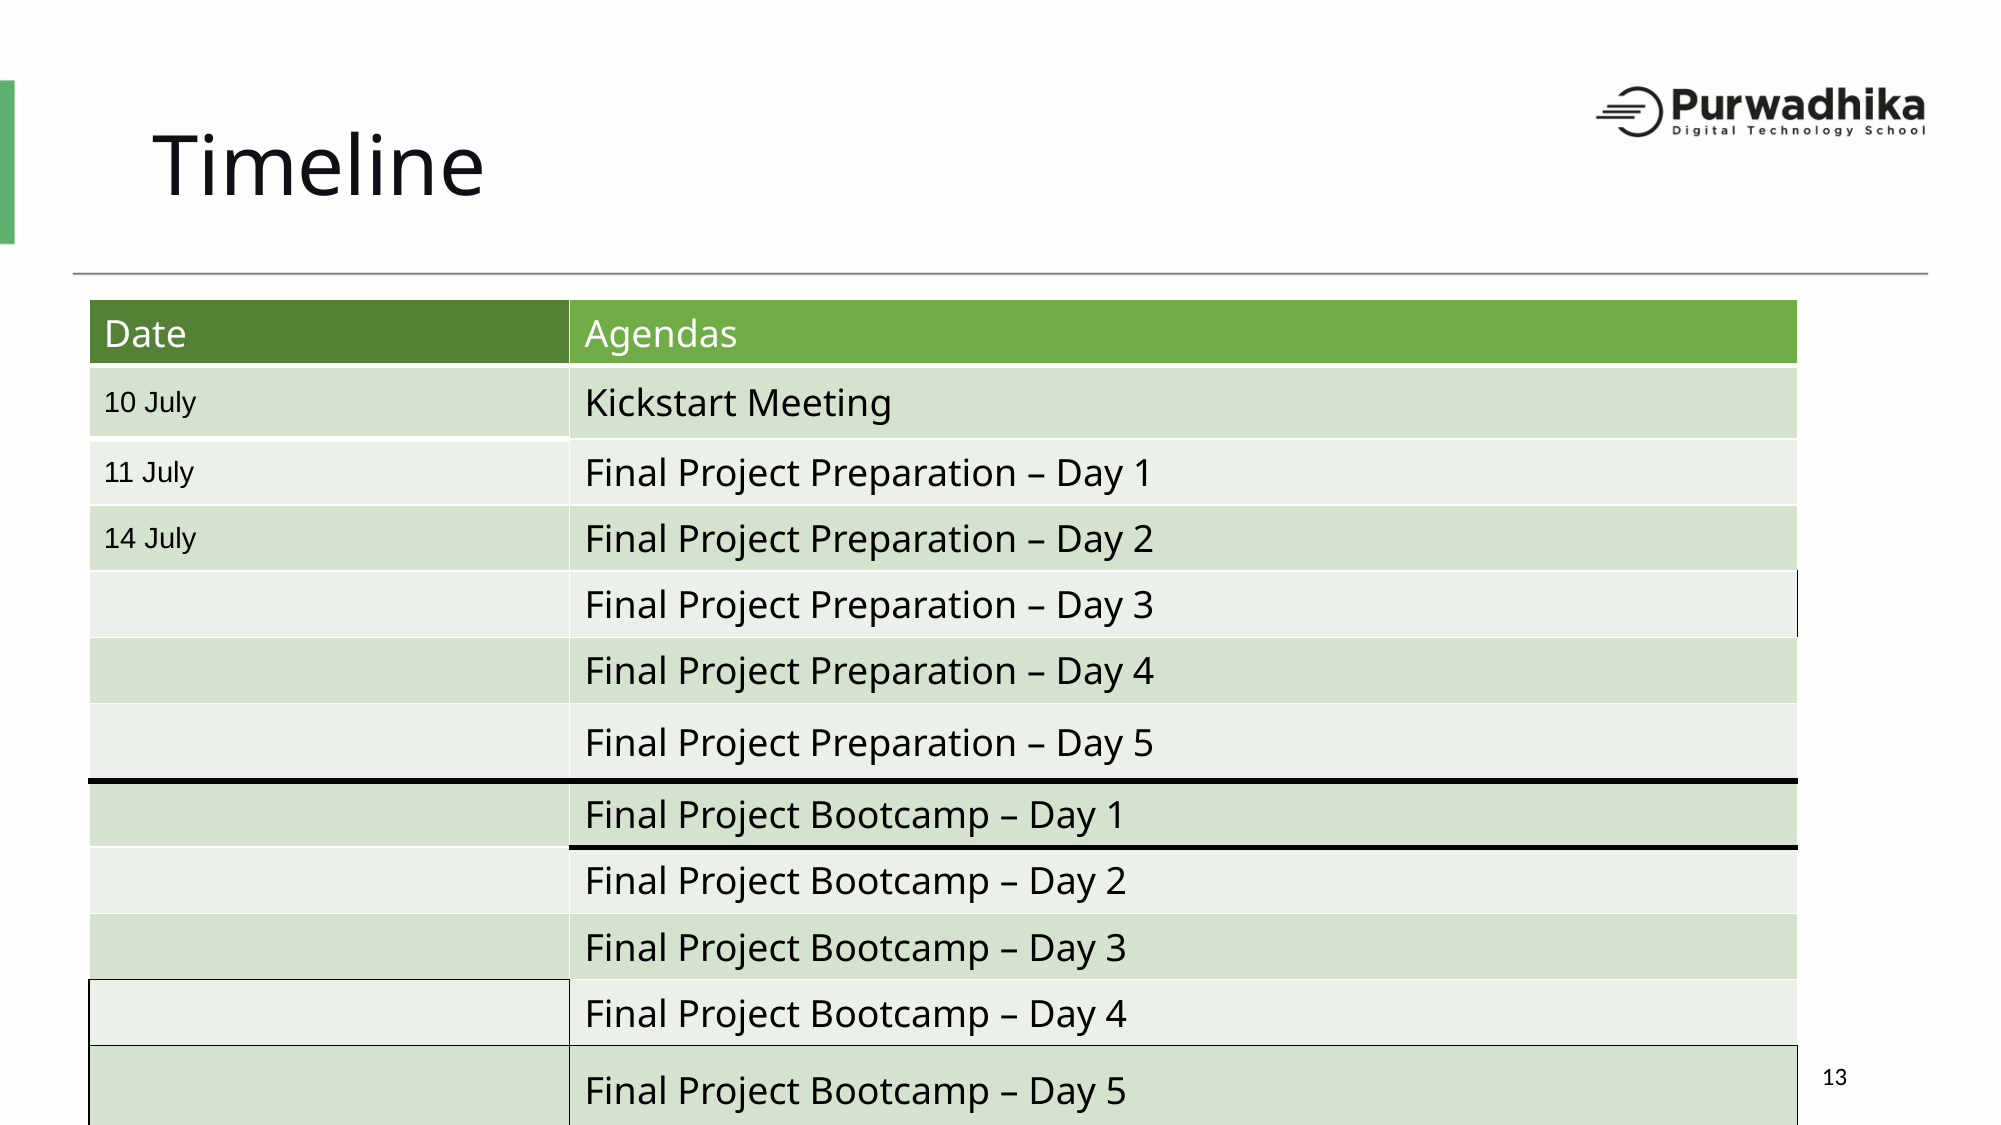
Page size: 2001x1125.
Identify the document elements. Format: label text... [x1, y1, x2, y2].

table_cell Final Project Preparation – Day 3 [570, 572, 1797, 637]
table_cell Final Project Preparation – Day 1 [570, 440, 1797, 504]
table_cell [90, 638, 569, 703]
table_cell [90, 704, 569, 778]
picture [0, 0, 2001, 1125]
table_cell [90, 848, 569, 913]
table_cell Final Project Bootcamp – Day 1 [570, 784, 1797, 845]
table_cell Final Project Bootcamp – Day 2 [570, 850, 1797, 913]
table_cell [90, 572, 569, 637]
table_cell [90, 784, 569, 846]
table_cell Final Project Preparation – Day 5 [570, 704, 1797, 778]
table_cell 11 July [90, 442, 569, 504]
table_cell [90, 980, 569, 1045]
table_cell 14 July [90, 506, 569, 570]
table_header Agendas [570, 300, 1797, 363]
table_cell [90, 914, 569, 979]
table_cell Final Project Bootcamp – Day 5 [570, 1046, 1797, 1125]
table_cell 10 July [90, 368, 569, 436]
table_cell Final Project Bootcamp – Day 3 [570, 914, 1797, 979]
table_cell Final Project Bootcamp – Day 4 [570, 980, 1797, 1045]
table_cell [90, 1046, 569, 1125]
title Timeline [137, 59, 1863, 278]
table_header Date [90, 300, 569, 363]
table_cell Final Project Preparation – Day 4 [570, 638, 1797, 703]
table_cell Final Project Preparation – Day 2 [570, 506, 1797, 570]
table_cell Kickstart Meeting [570, 368, 1797, 438]
